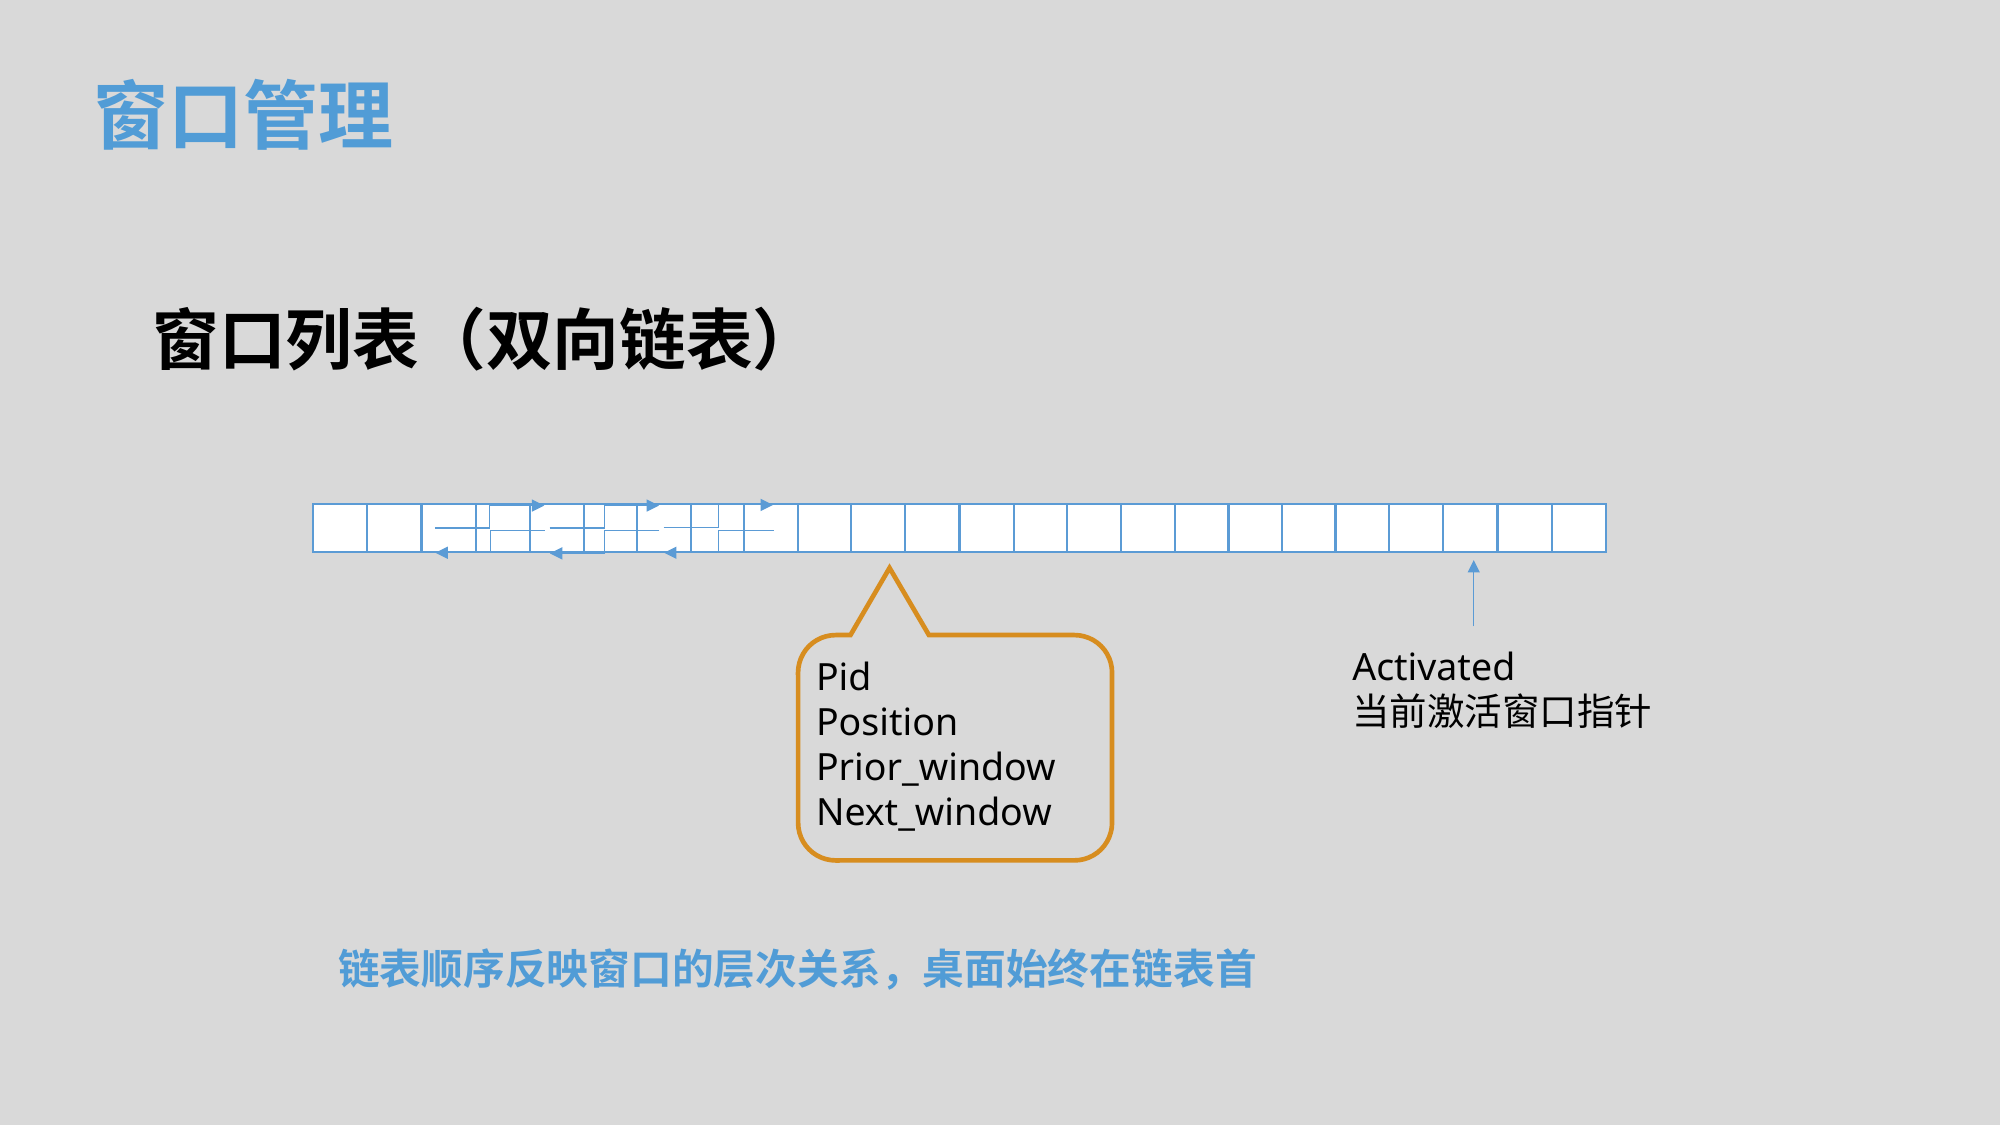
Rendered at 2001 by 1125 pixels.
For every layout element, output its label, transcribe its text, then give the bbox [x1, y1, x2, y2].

text_box 链表顺序反映窗口的层次关系，桌面始终在链表首 [323, 935, 1318, 1001]
text_box Activated 当前激活窗口指针 [1337, 635, 1691, 740]
text_box 窗口管理 [79, 61, 463, 167]
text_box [798, 635, 1122, 861]
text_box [313, 503, 1607, 554]
list 窗口列表（双向链表） [137, 299, 1863, 384]
